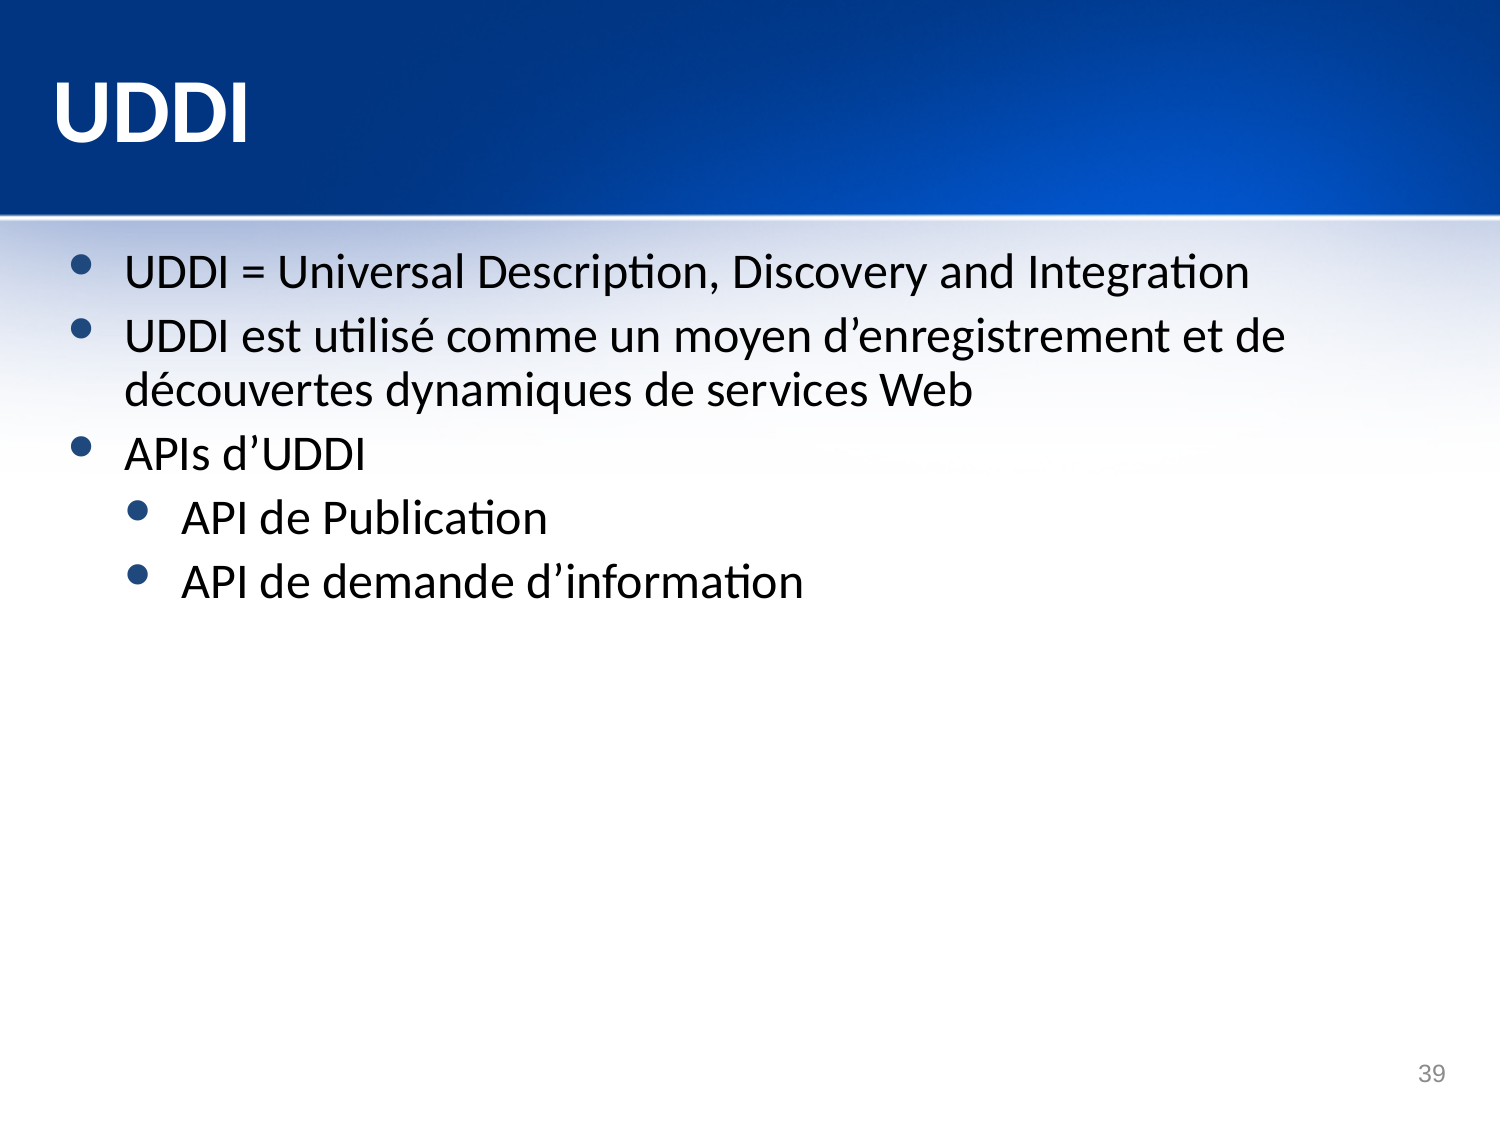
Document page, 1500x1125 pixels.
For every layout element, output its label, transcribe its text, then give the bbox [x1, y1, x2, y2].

slide_number 39 [1111, 1042, 1462, 1103]
title UDDI [37, 12, 1225, 200]
picture [0, 0, 1500, 1125]
list UDDI = Universal Description, Discovery and Integration UDDI est utilisé comme un moyen d’enregistrement et de découvertes dynamiques de services Web APIs d’UDDI API de Publication API de demande d’information [53, 237, 1479, 776]
